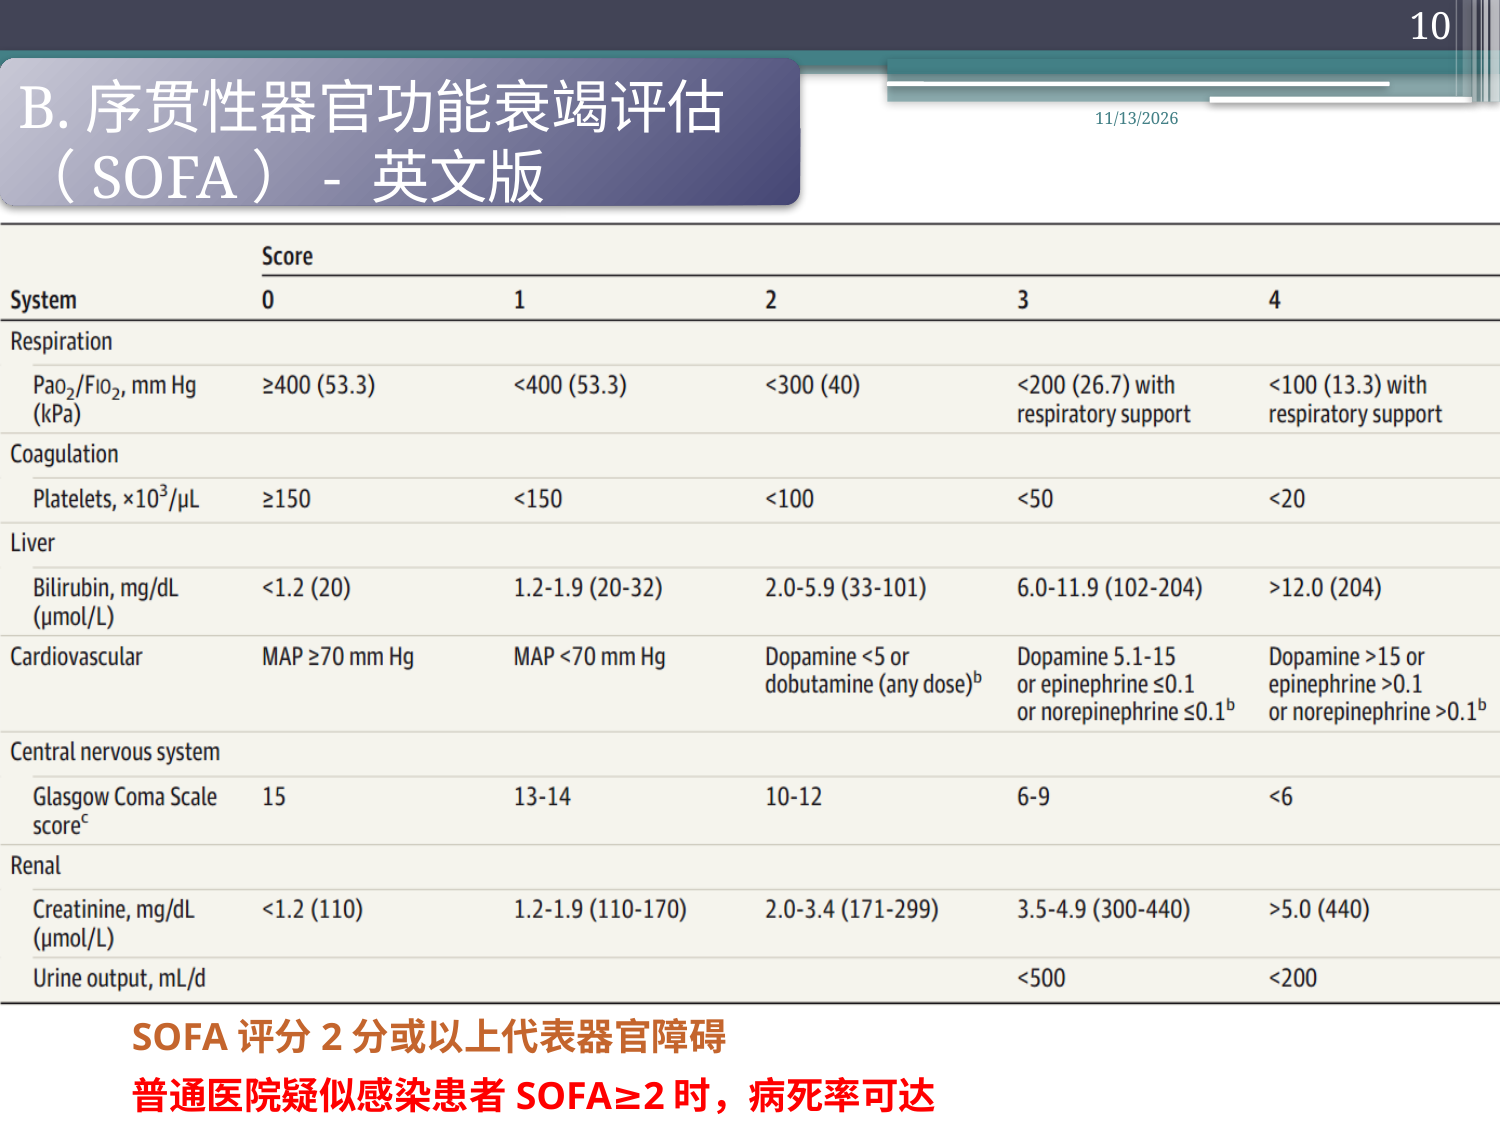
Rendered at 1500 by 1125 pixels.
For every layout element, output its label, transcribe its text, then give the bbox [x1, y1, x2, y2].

text_box 普通医院疑似感染患者SOFA≥2时，病死率可达10% [117, 1064, 1032, 1125]
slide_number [1080, 100, 1238, 176]
picture [0, 216, 1500, 1008]
text_box SOFA评分2分或以上代表器官障碍 [117, 1019, 797, 1064]
slide_number 10 [1341, 0, 1466, 61]
text_box B.序贯性器官功能衰竭评估（SOFA）- 英文版 [0, 58, 801, 206]
